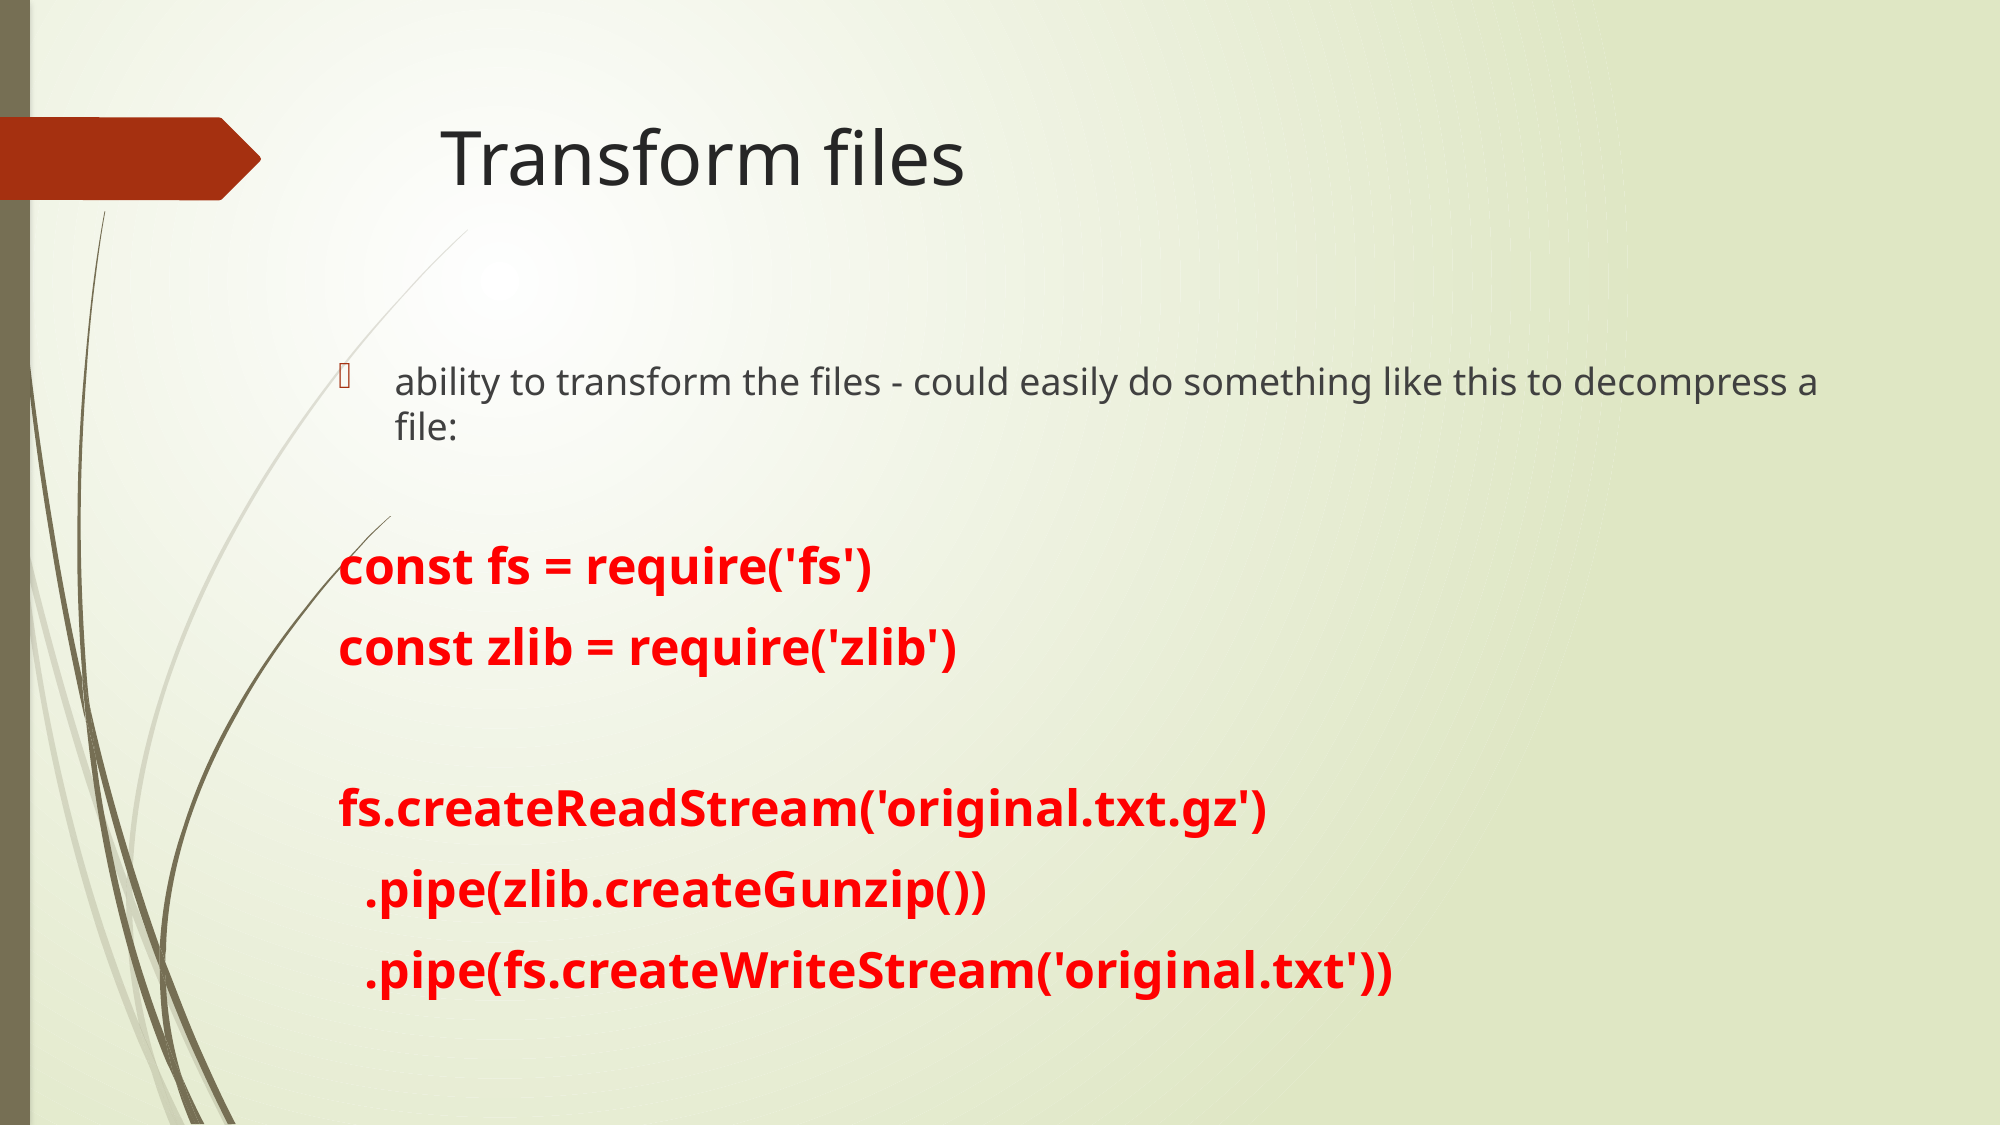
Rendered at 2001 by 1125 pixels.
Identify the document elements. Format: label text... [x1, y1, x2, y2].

list ability to transform the files - could easily do something like this to decompress a file: const fs = require('fs') const zlib = require('zlib') fs.createReadStream('original.txt.gz') .pipe(zlib.createGunzip()) .pipe(fs.createWriteStream('original.txt')) [323, 350, 1888, 1084]
title Transform files [425, 102, 1888, 313]
